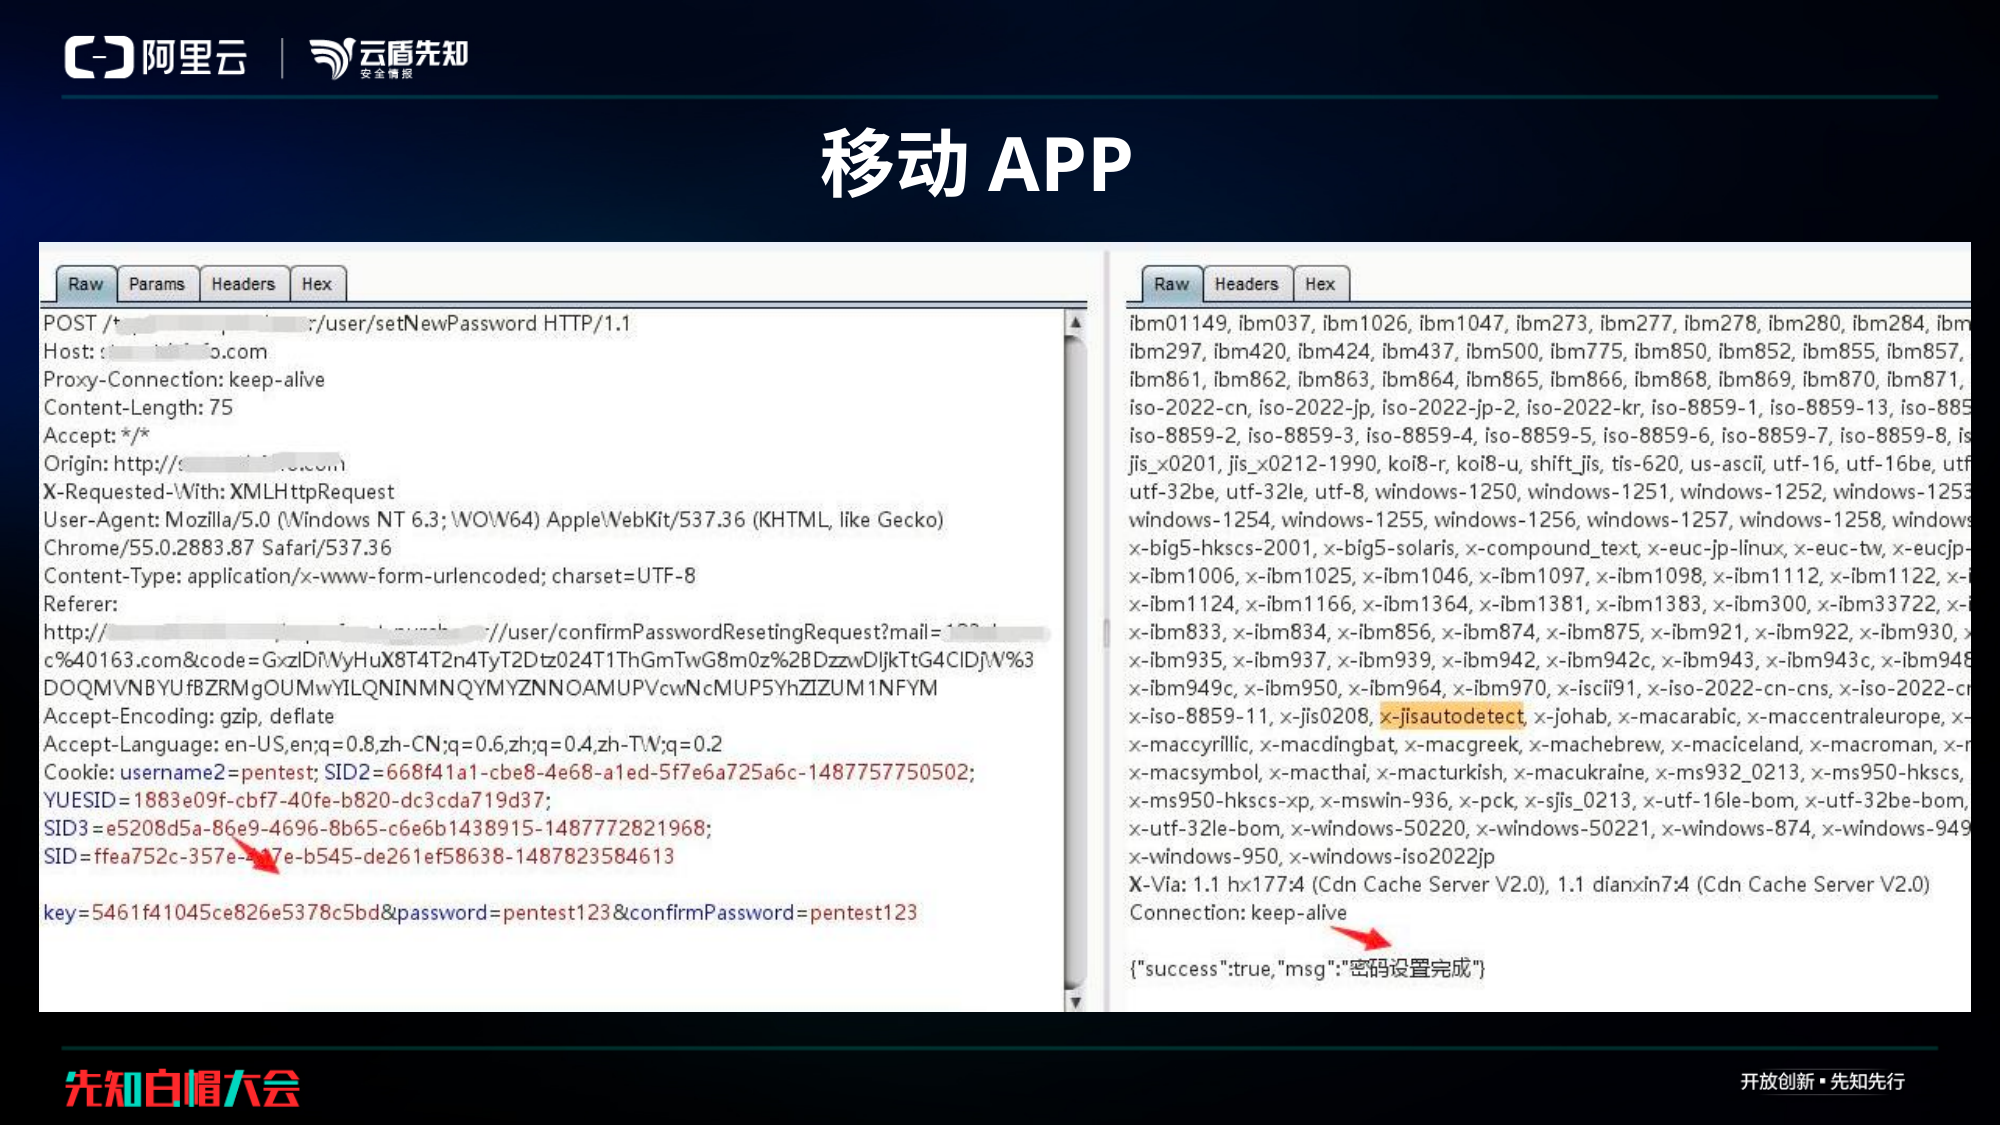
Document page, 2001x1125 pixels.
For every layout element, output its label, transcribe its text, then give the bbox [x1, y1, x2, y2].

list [39, 242, 1971, 1013]
picture [0, 0, 2000, 1125]
title 移动APP [39, 89, 1900, 233]
